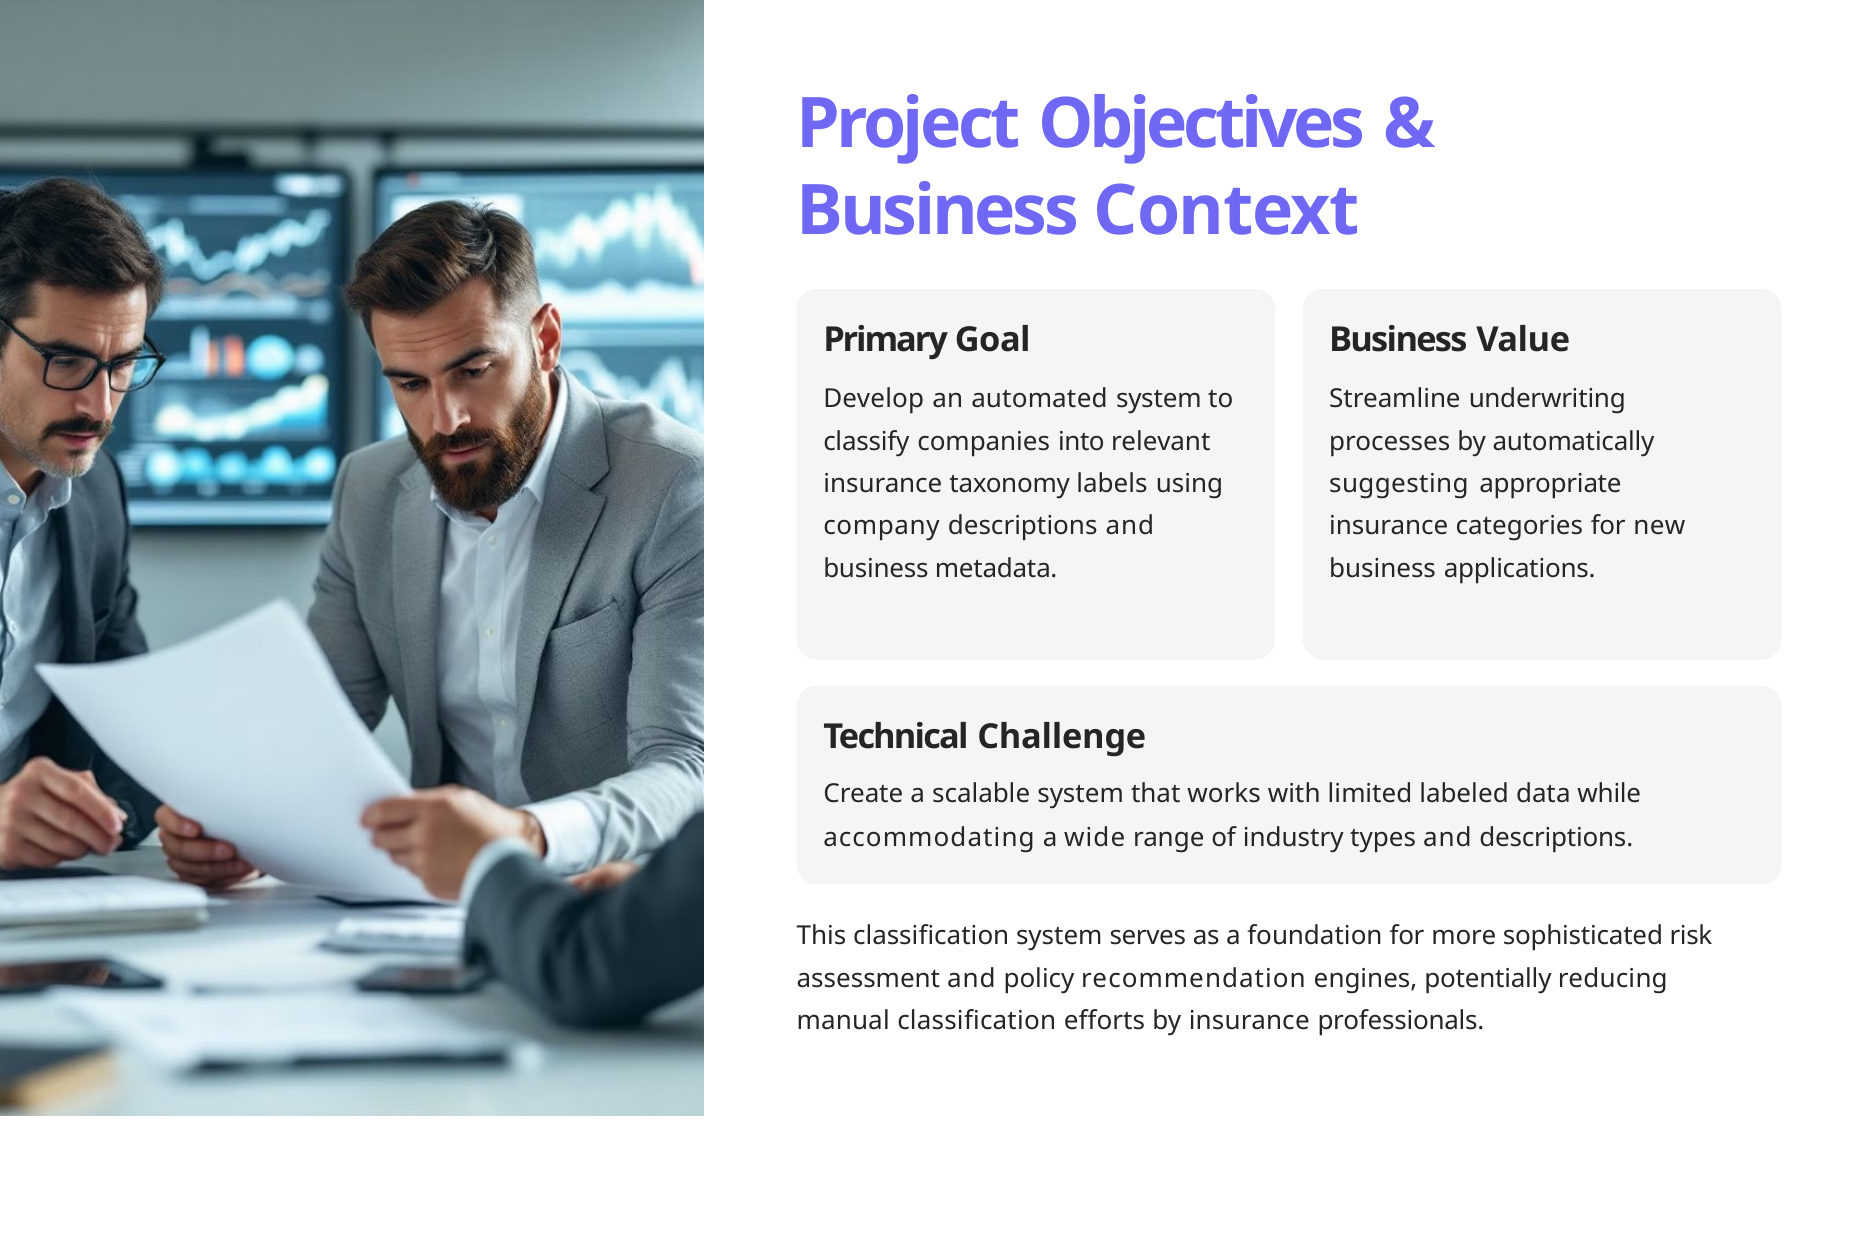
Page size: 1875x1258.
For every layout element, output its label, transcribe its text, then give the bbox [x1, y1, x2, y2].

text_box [796, 685, 1782, 885]
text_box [1302, 288, 1782, 660]
picture [0, 0, 704, 1116]
title Project Objectives & Business Context [794, 72, 1729, 284]
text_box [796, 288, 1276, 660]
text_box Technical Challenge Create a scalable system that works with limited labeled data while accommodating a wide range of industry types and descriptions. This classification system serves as a foundation for more sophisticated risk assessment and policy recommendation engines, potentially reducing manual classification efforts by insurance professionals. [794, 891, 1746, 1036]
